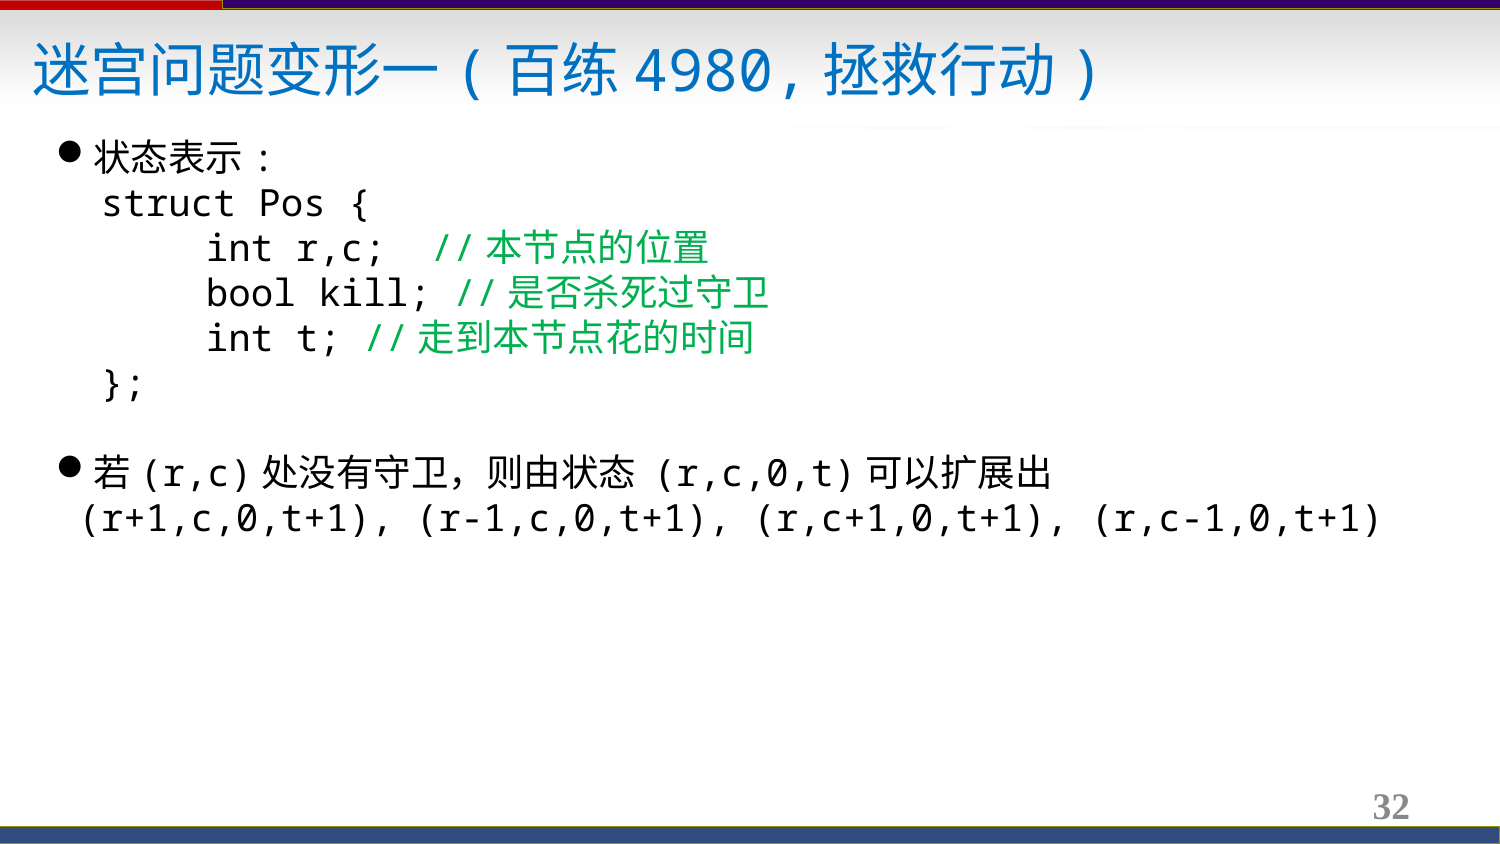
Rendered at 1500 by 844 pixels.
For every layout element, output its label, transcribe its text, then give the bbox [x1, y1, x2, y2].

picture [0, 10, 1500, 129]
text_box 状态表示: struct Pos { int r,c; //本节点的位置 bool kill; //是否杀死过守卫 int t; //走到本节点花的时间 }; 若(r,c)处没有守卫，则由状态 (r,c,0,t)可以扩展出 (r+1,c,0,t+1), (r-1,c,0,t+1), (r,c+1,0,t+1), (r,c-1,0,t+1) [41, 126, 1459, 547]
text_box 迷宫问题变形一(百练4980,拯救行动) [17, 0, 1331, 111]
